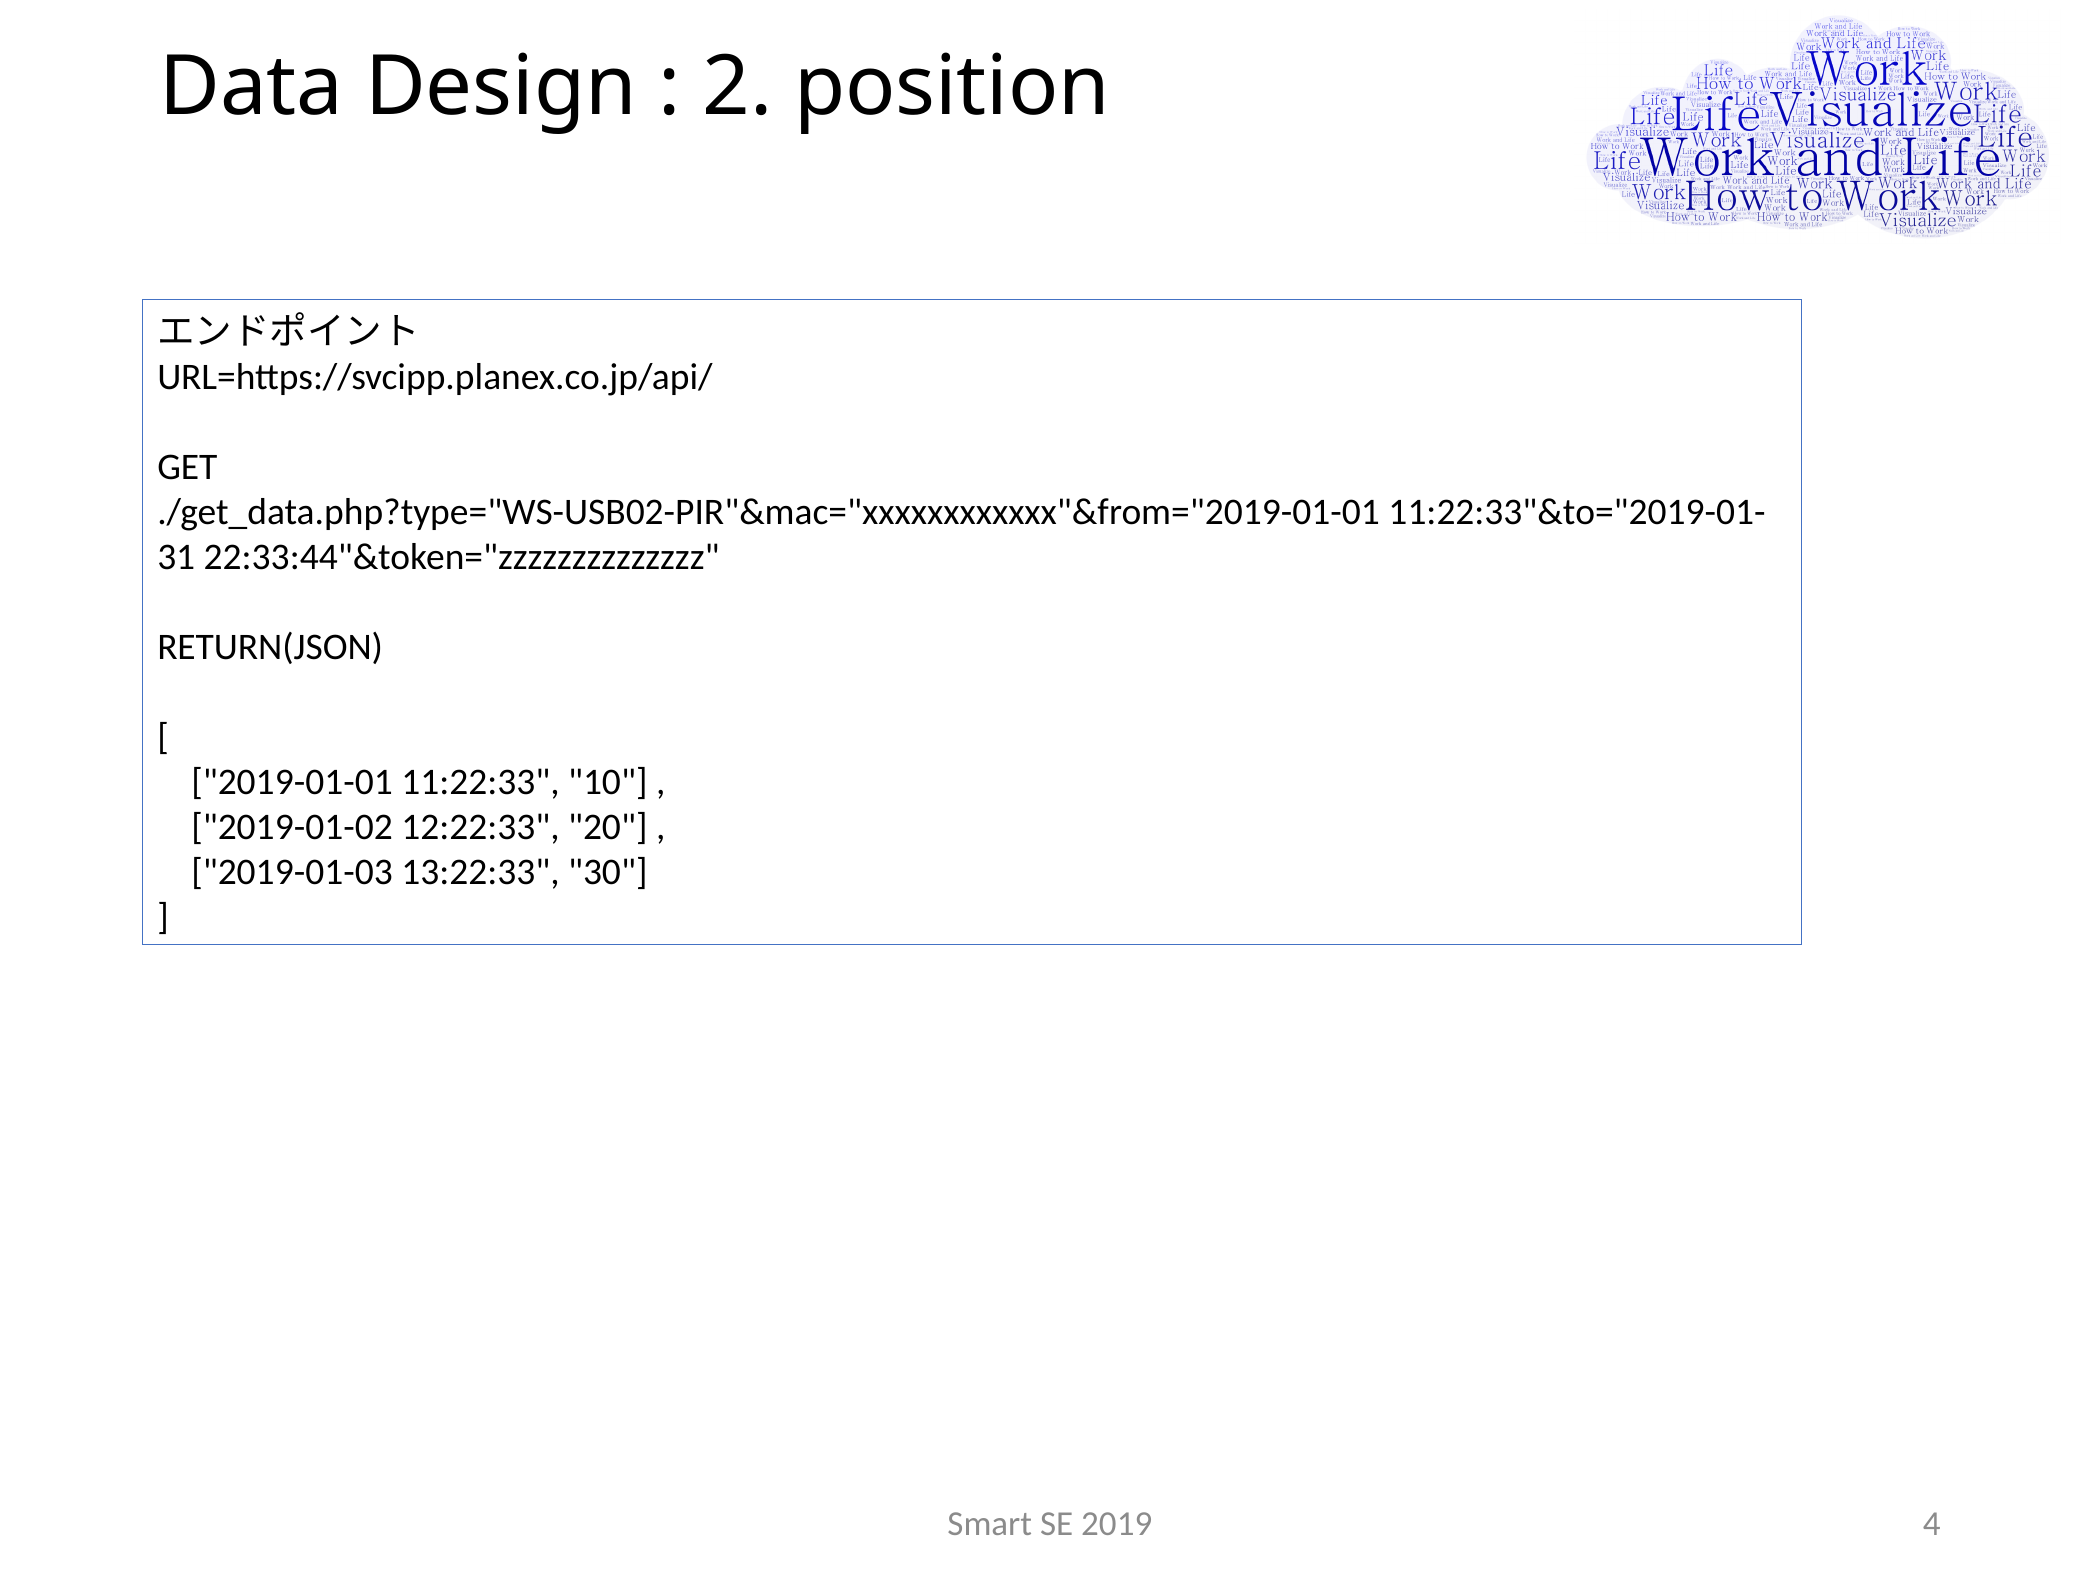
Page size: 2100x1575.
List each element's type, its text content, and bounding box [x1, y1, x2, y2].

title Data Design : 2. position [144, 18, 1956, 157]
text_box エンドポイント URL=https://svcipp.planex.co.jp/api/ GET ./get_data.php?type="WS-USB02-PIR"&mac="xxxxxxxxxxxx"&from="2019-01-01 11:22:33"&to="2019-01-31 22:33:44"&token="zzzzzzzzzzzzzz" RETURN(JSON) [ ["2019-01-01 11:22:33", "10"] , ["2019-01-02 12:22:33", "20"] , ["2019-01-03 13:22:33", "30"] ] [142, 299, 1802, 945]
footer Smart SE 2019 [695, 1500, 1405, 1544]
picture [1574, 9, 2061, 244]
slide_number 4 [1483, 1500, 1956, 1544]
